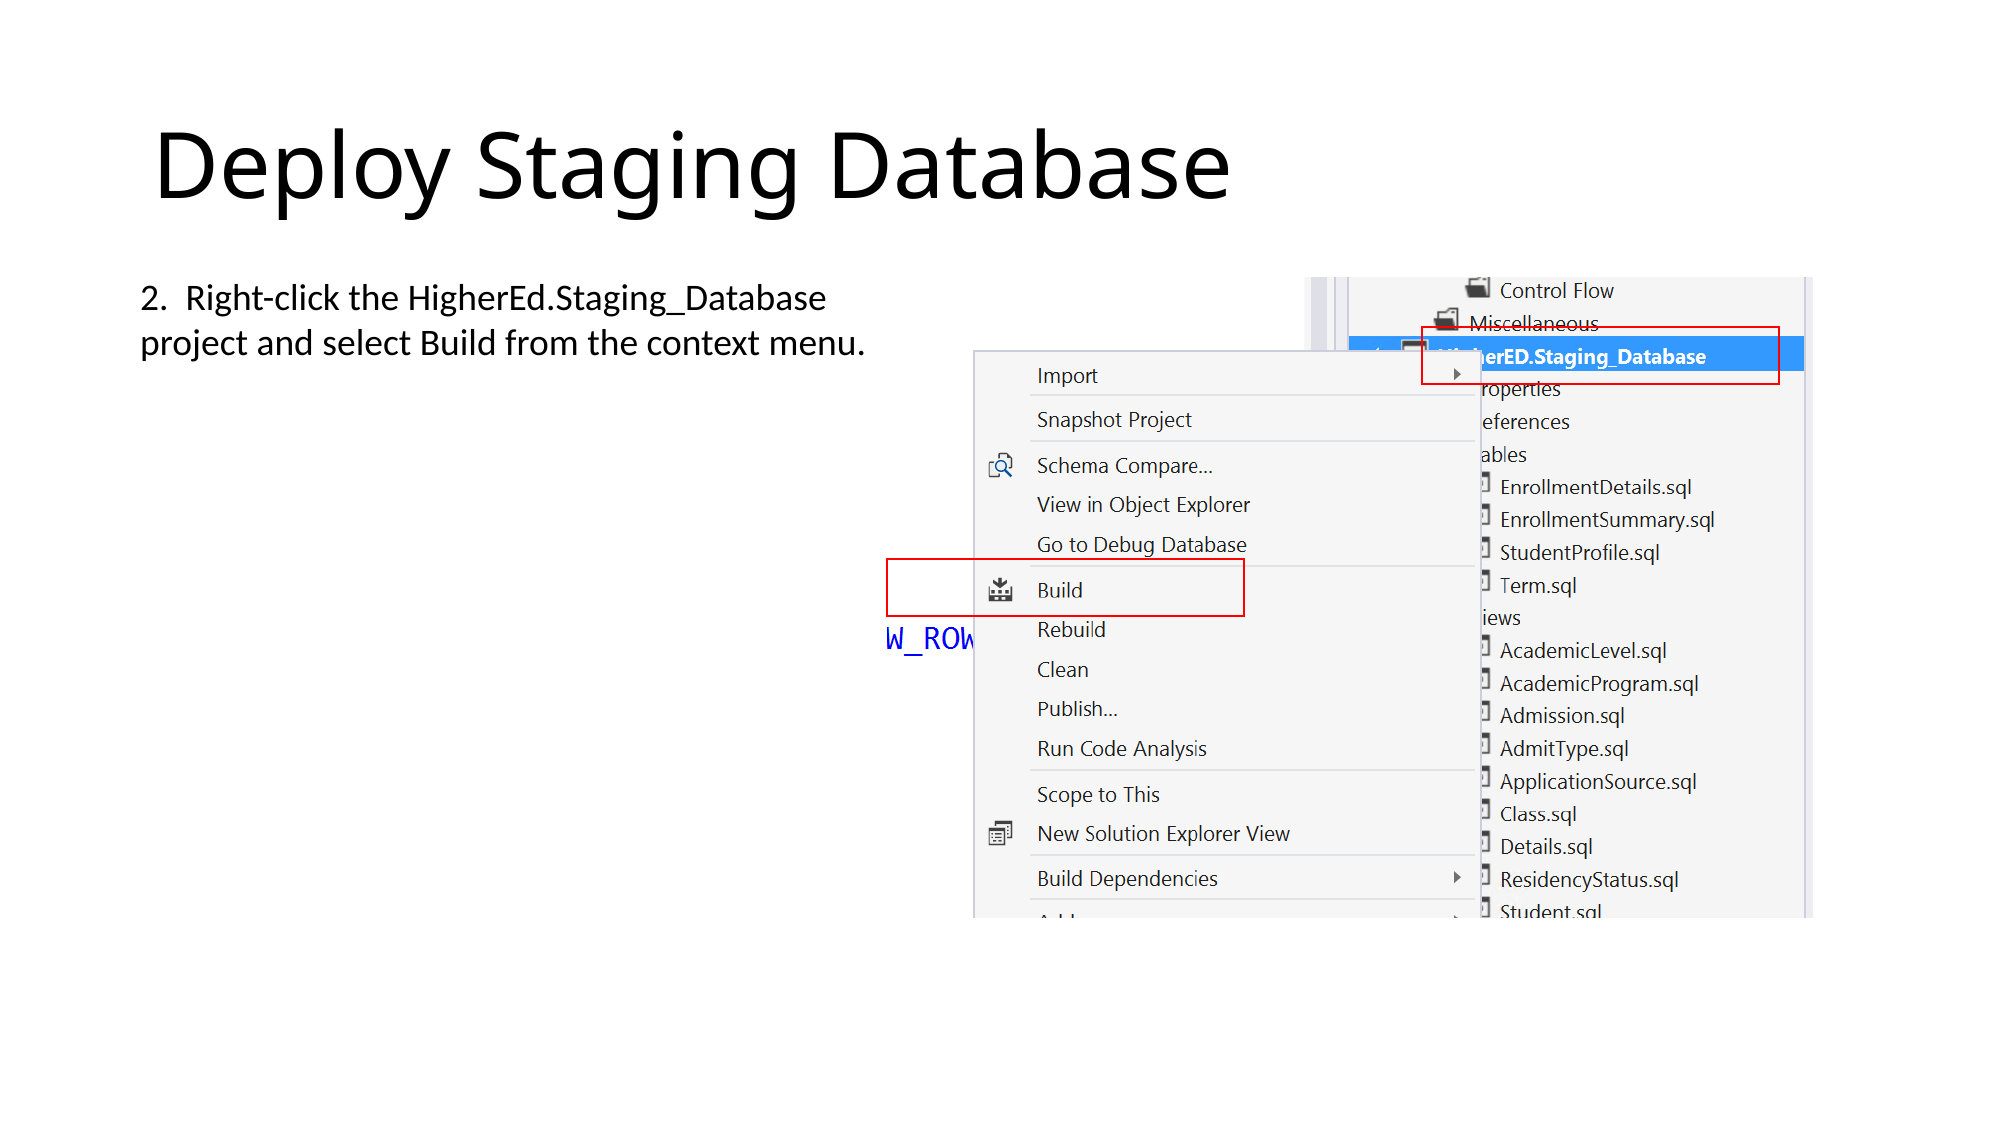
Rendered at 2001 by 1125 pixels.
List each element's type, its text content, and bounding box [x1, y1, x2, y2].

text_box 2. Right-click the HigherEd.Staging_Database project and select Build from the context menu. [125, 265, 922, 371]
picture [886, 277, 1813, 918]
title Deploy Staging Database [137, 59, 1863, 278]
